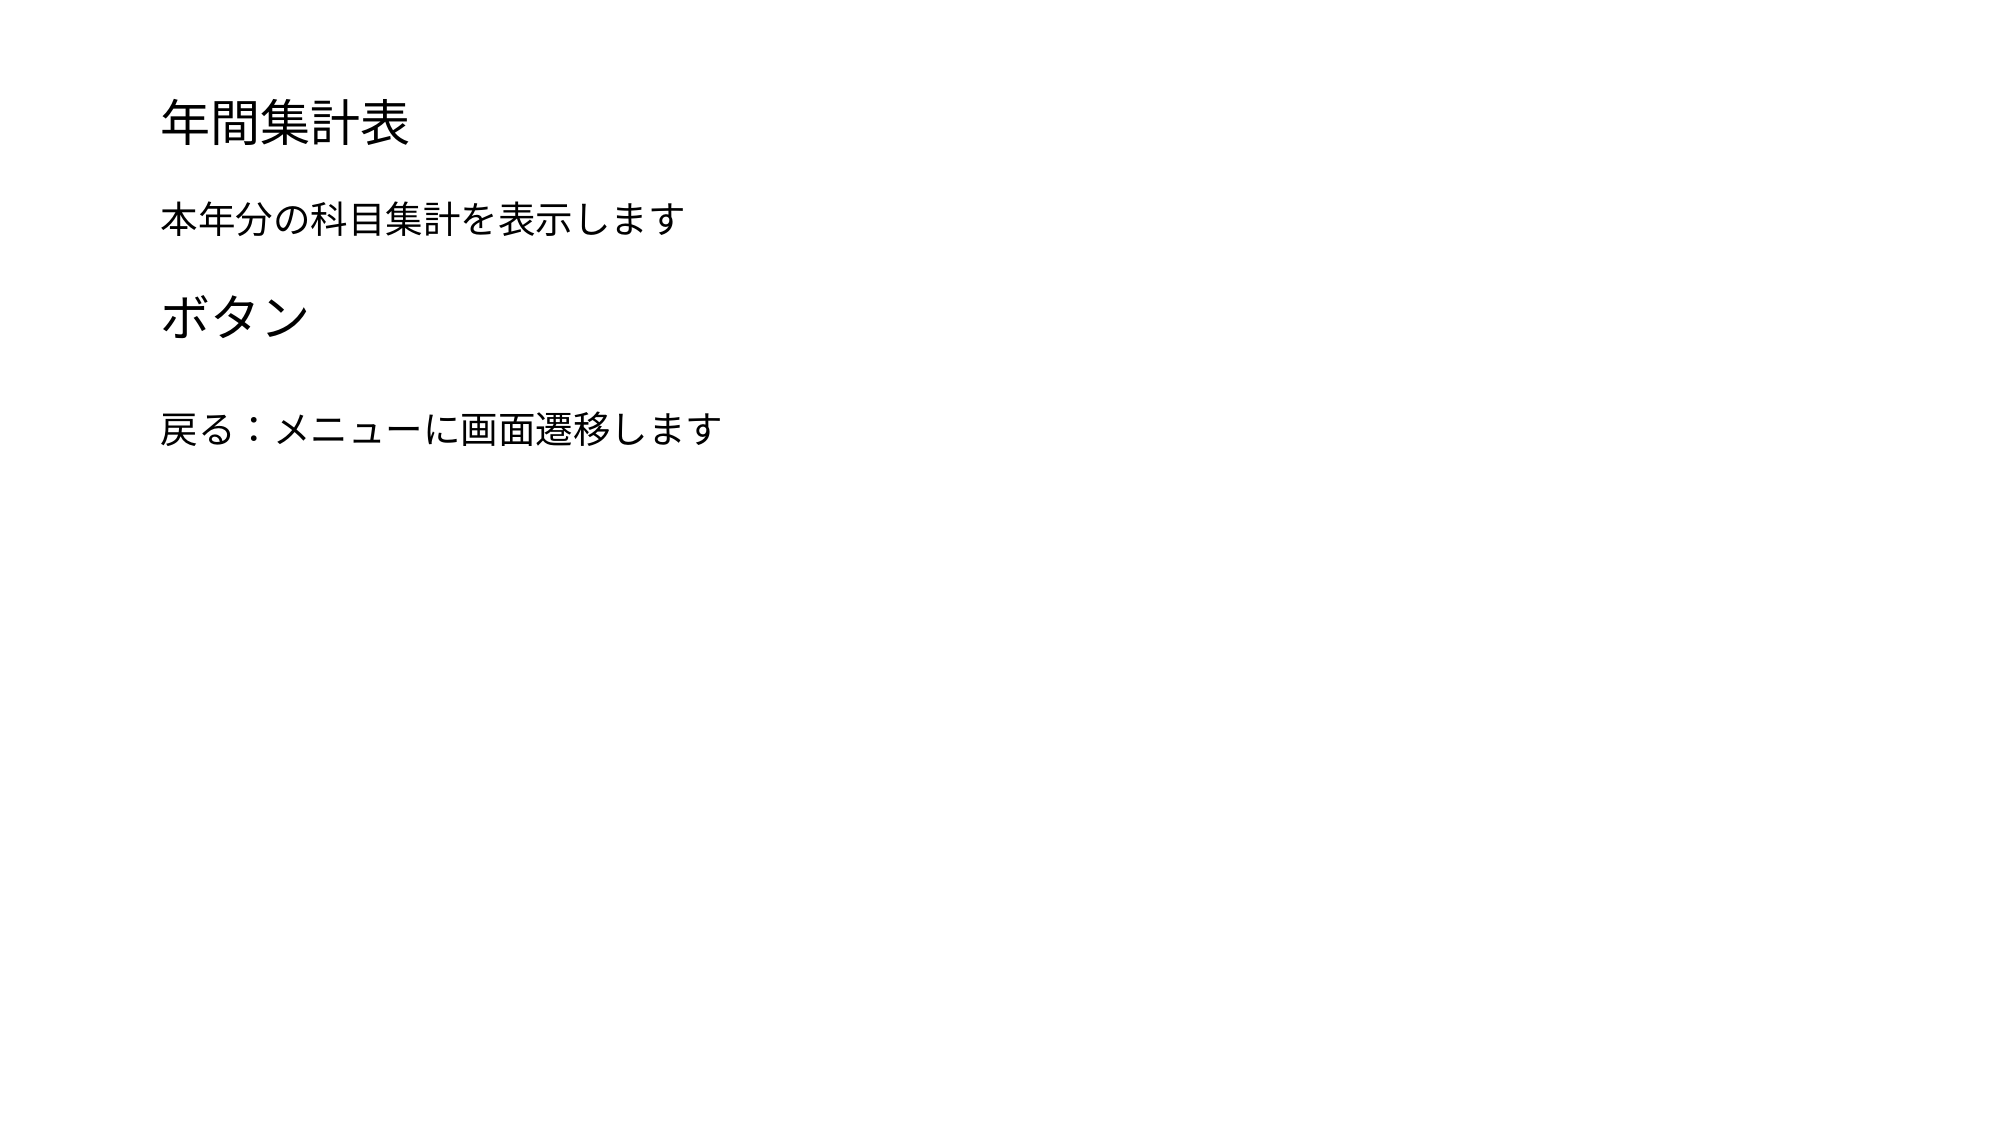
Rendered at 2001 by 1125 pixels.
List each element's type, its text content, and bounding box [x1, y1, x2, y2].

text_box 年間集計表 本年分の科目集計を表示します ボタン 戻る：メニューに画面遷移します [146, 84, 1119, 459]
